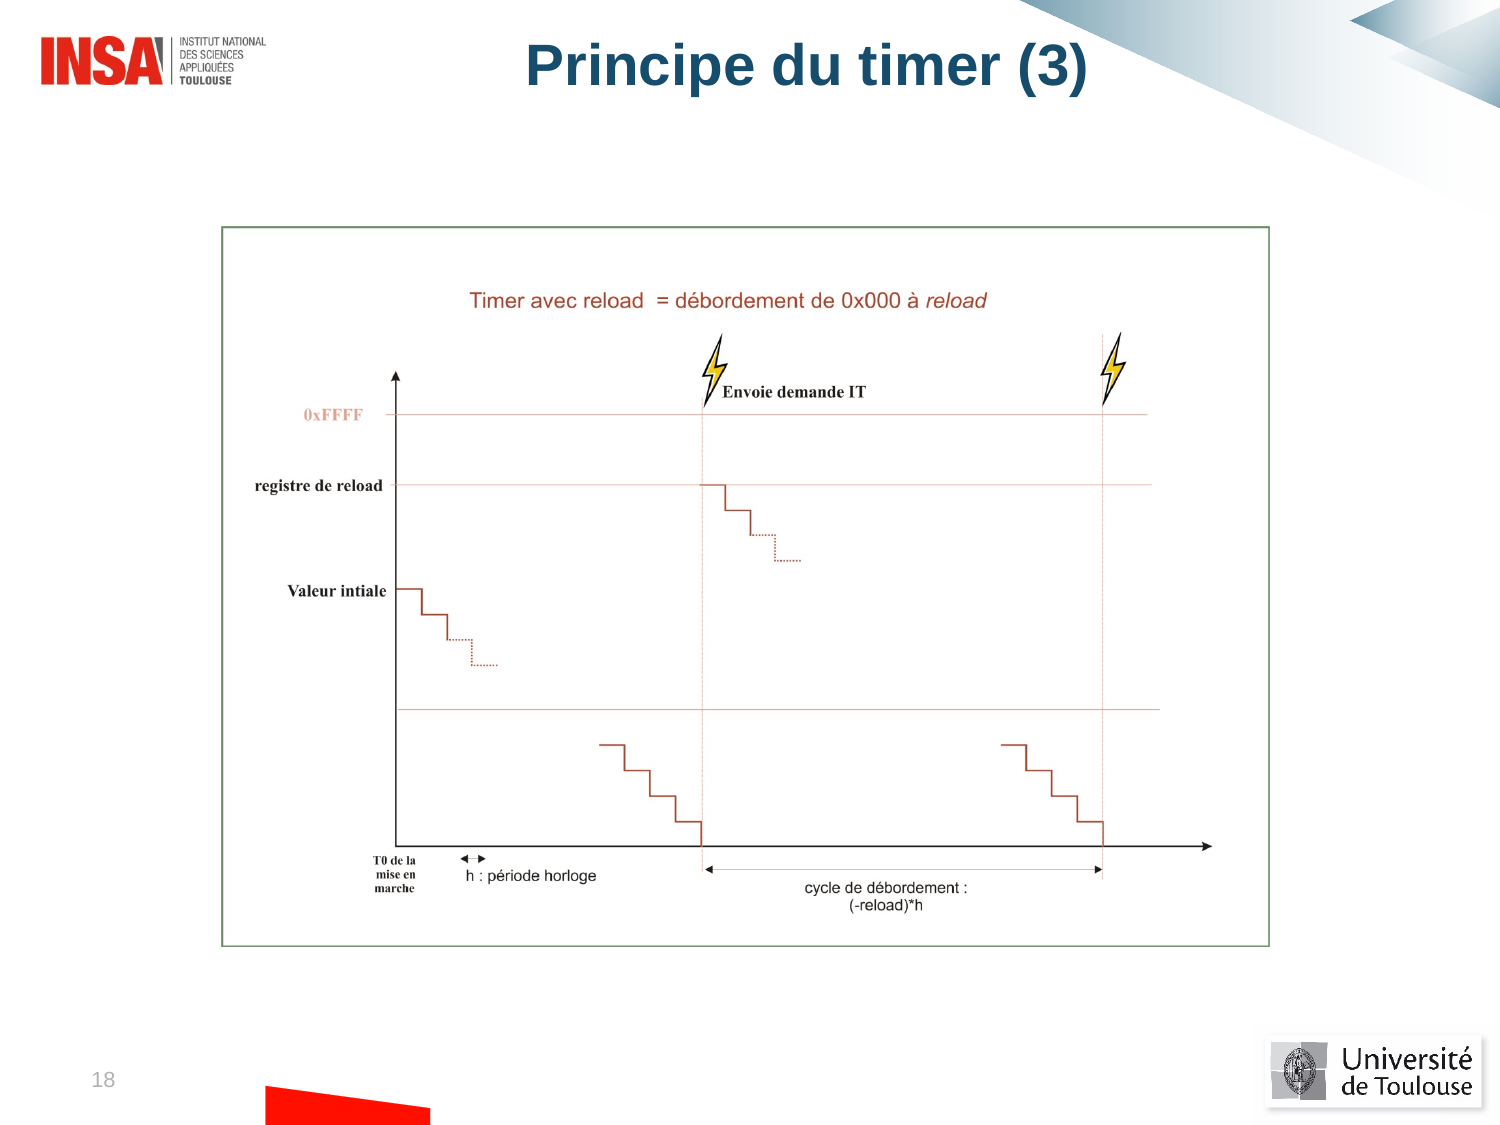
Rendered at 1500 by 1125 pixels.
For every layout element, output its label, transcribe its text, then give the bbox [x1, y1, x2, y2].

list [220, 225, 1270, 947]
list Principe du timer (3) [301, 20, 1105, 90]
picture [1253, 1023, 1499, 1125]
picture [41, 36, 266, 85]
